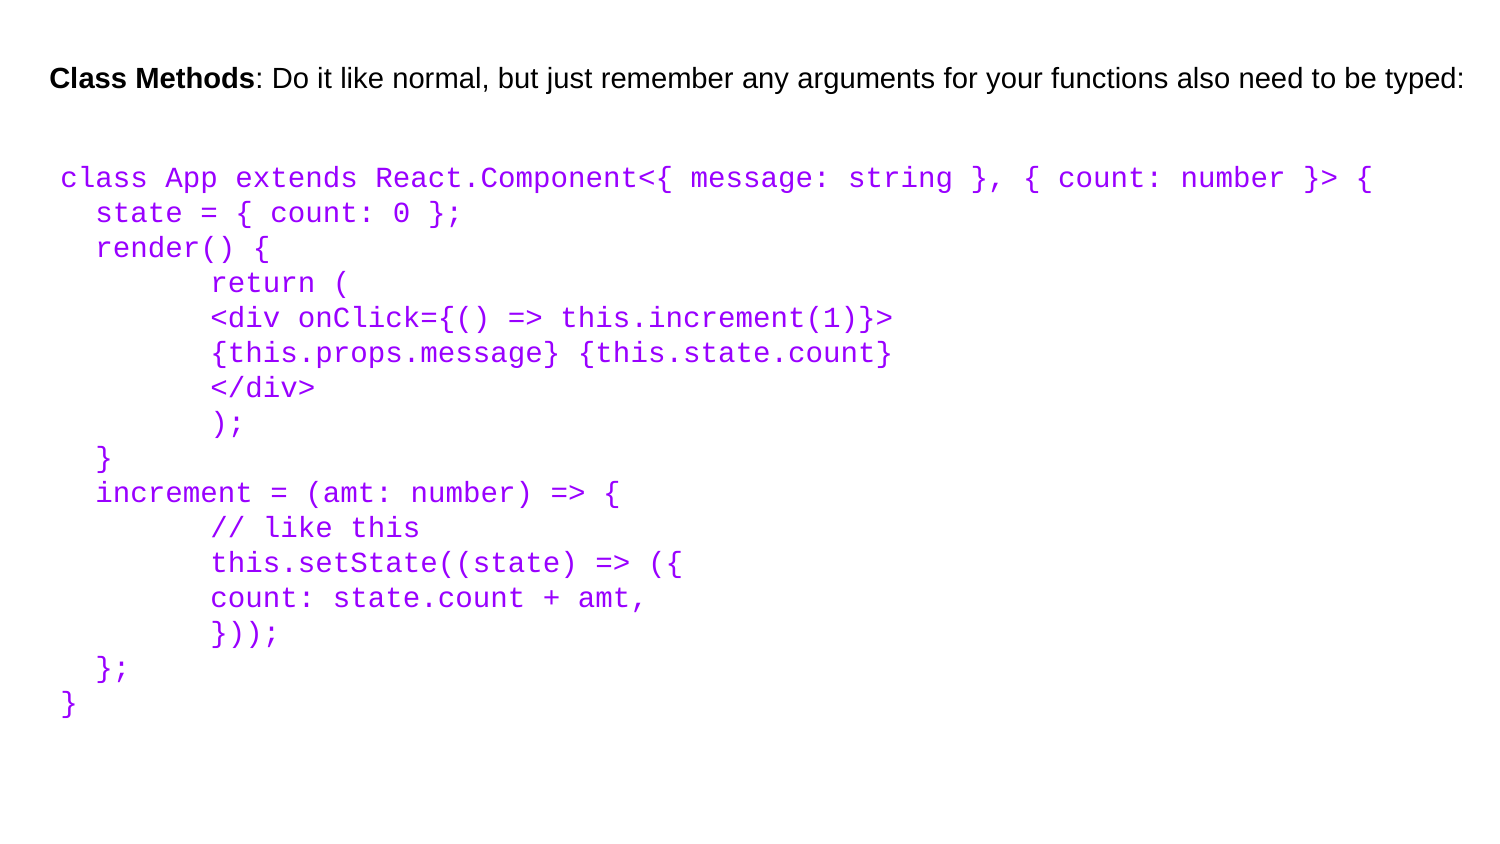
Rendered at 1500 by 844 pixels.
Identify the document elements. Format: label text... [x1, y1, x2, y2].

text_box class App extends React.Component<{ message: string }, { count: number }> { state = { count: 0 }; render() { return ( <div onClick={() => this.increment(1)}> {this.props.message} {this.state.count} </div> ); } increment = (amt: number) => { // like this this.setState((state) => ({ count: state.count + amt, })); }; } [45, 143, 1498, 733]
text_box Class Methods: Do it like normal, but just remember any arguments for your functions also need to be typed: [34, 39, 1500, 110]
